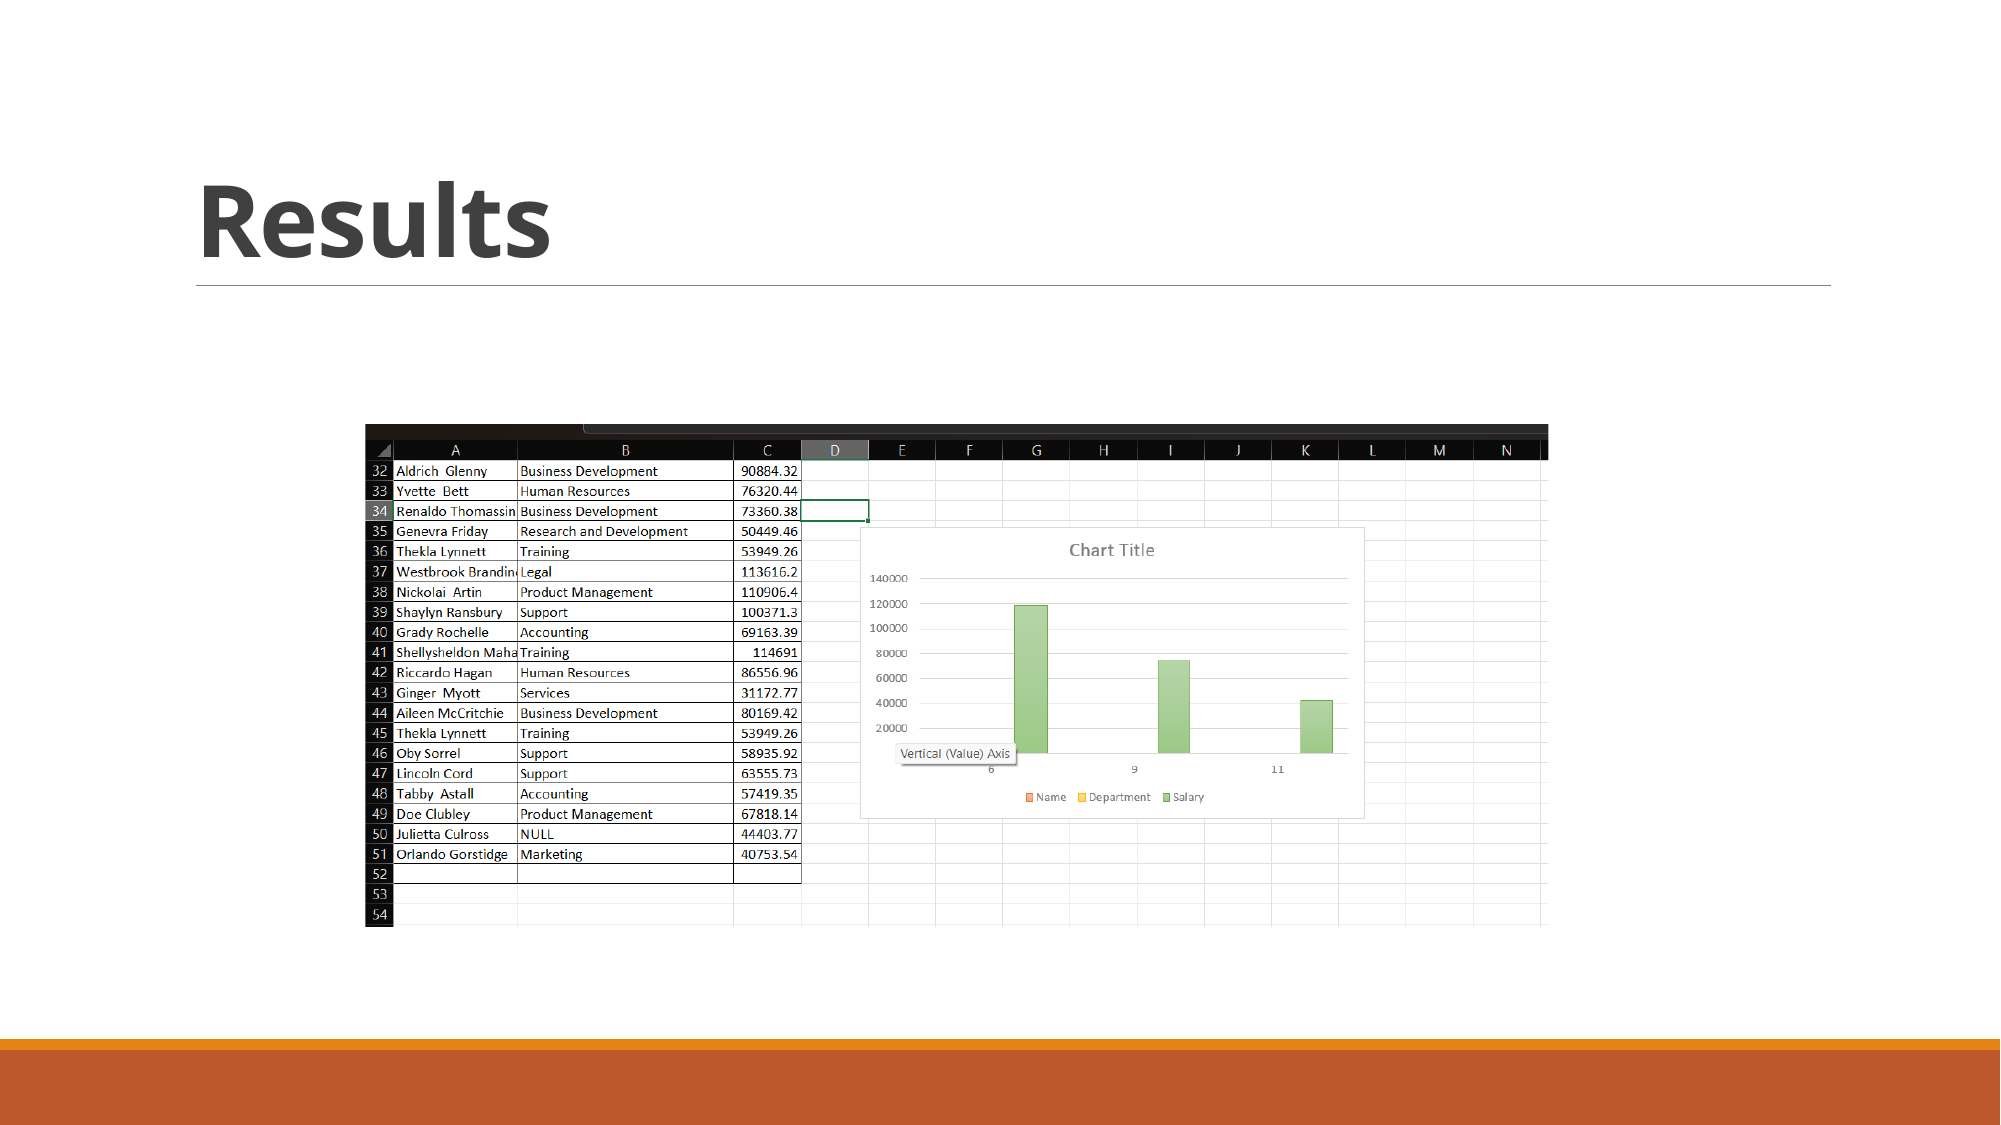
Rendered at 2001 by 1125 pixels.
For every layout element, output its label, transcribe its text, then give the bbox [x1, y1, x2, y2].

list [364, 423, 1549, 927]
title Results [180, 47, 1830, 285]
